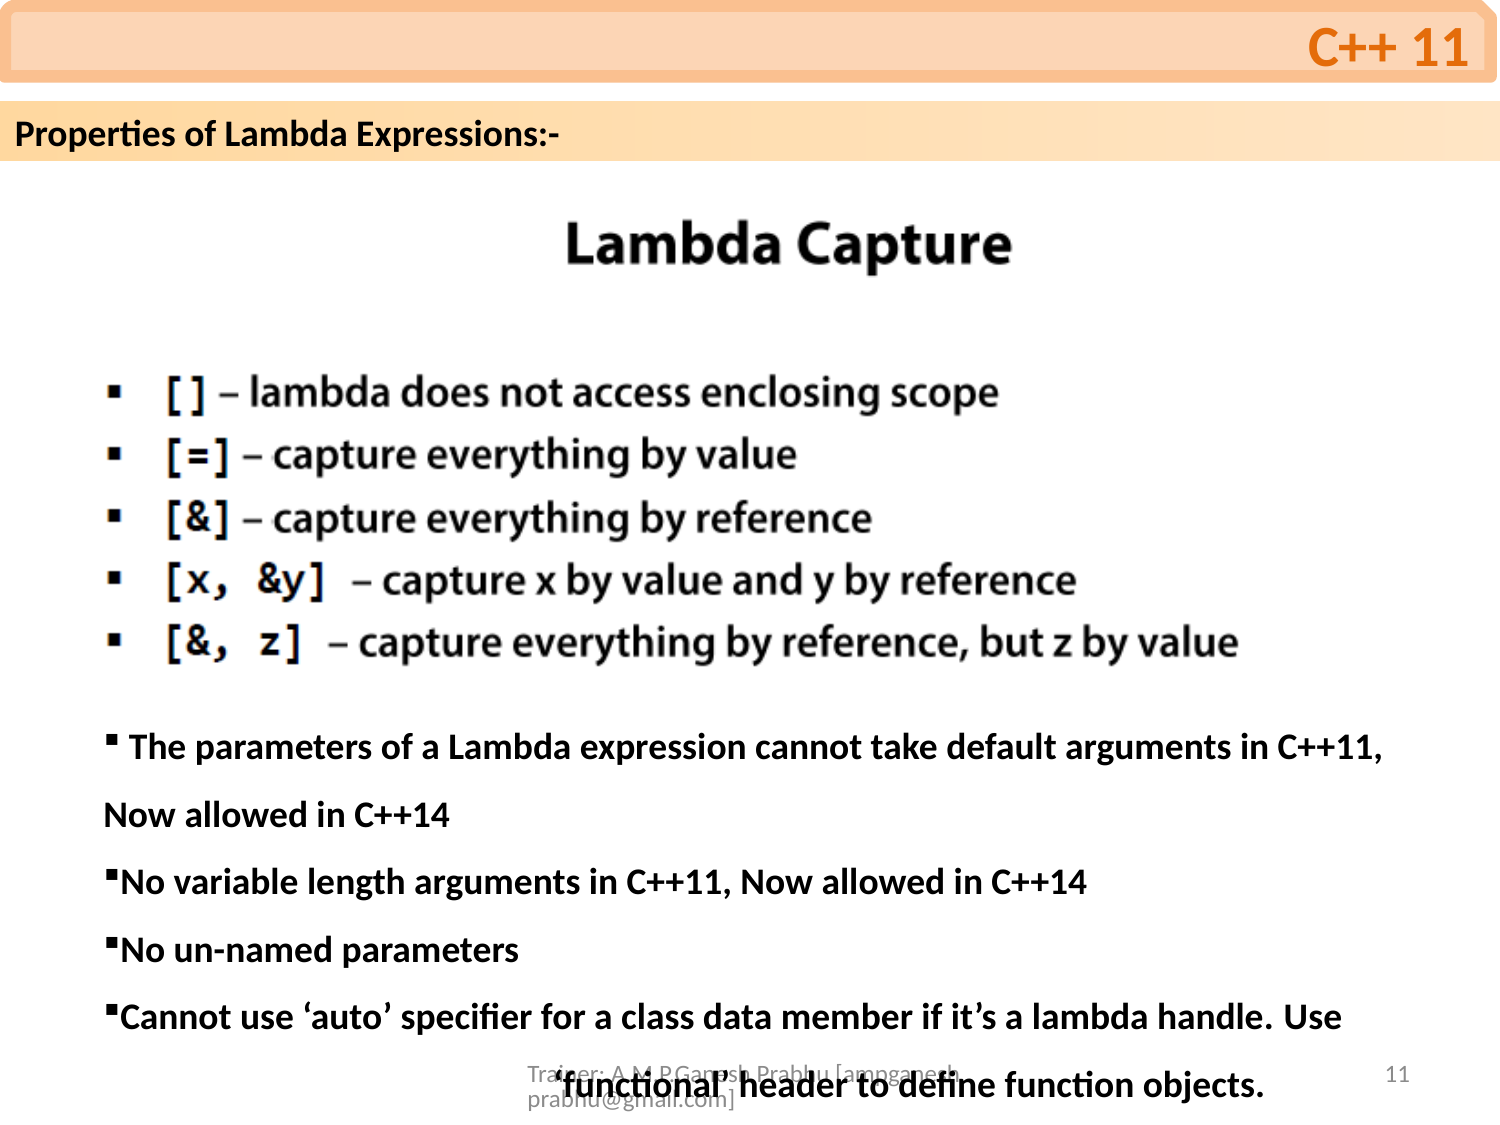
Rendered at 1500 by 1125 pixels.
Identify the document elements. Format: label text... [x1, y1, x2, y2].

picture [52, 172, 1254, 681]
slide_number 11 [1074, 1042, 1425, 1103]
text_box The parameters of a Lambda expression cannot take default arguments in C++11, Now allowed in C++14 No variable length arguments in C++11, Now allowed in C++14 No un-named parameters Cannot use ‘auto’ specifier for a class data member if it’s a lambda handle. Use ‘functional’ header to define function objects. [88, 692, 1424, 1113]
text_box C++ 11 [2, 3, 1493, 79]
footer Trainer: A.M.P.Ganesh Prabhu [ampganeshprabhu@gmail.com] [512, 1042, 988, 1103]
text_box Properties of Lambda Expressions:- [0, 101, 1500, 161]
